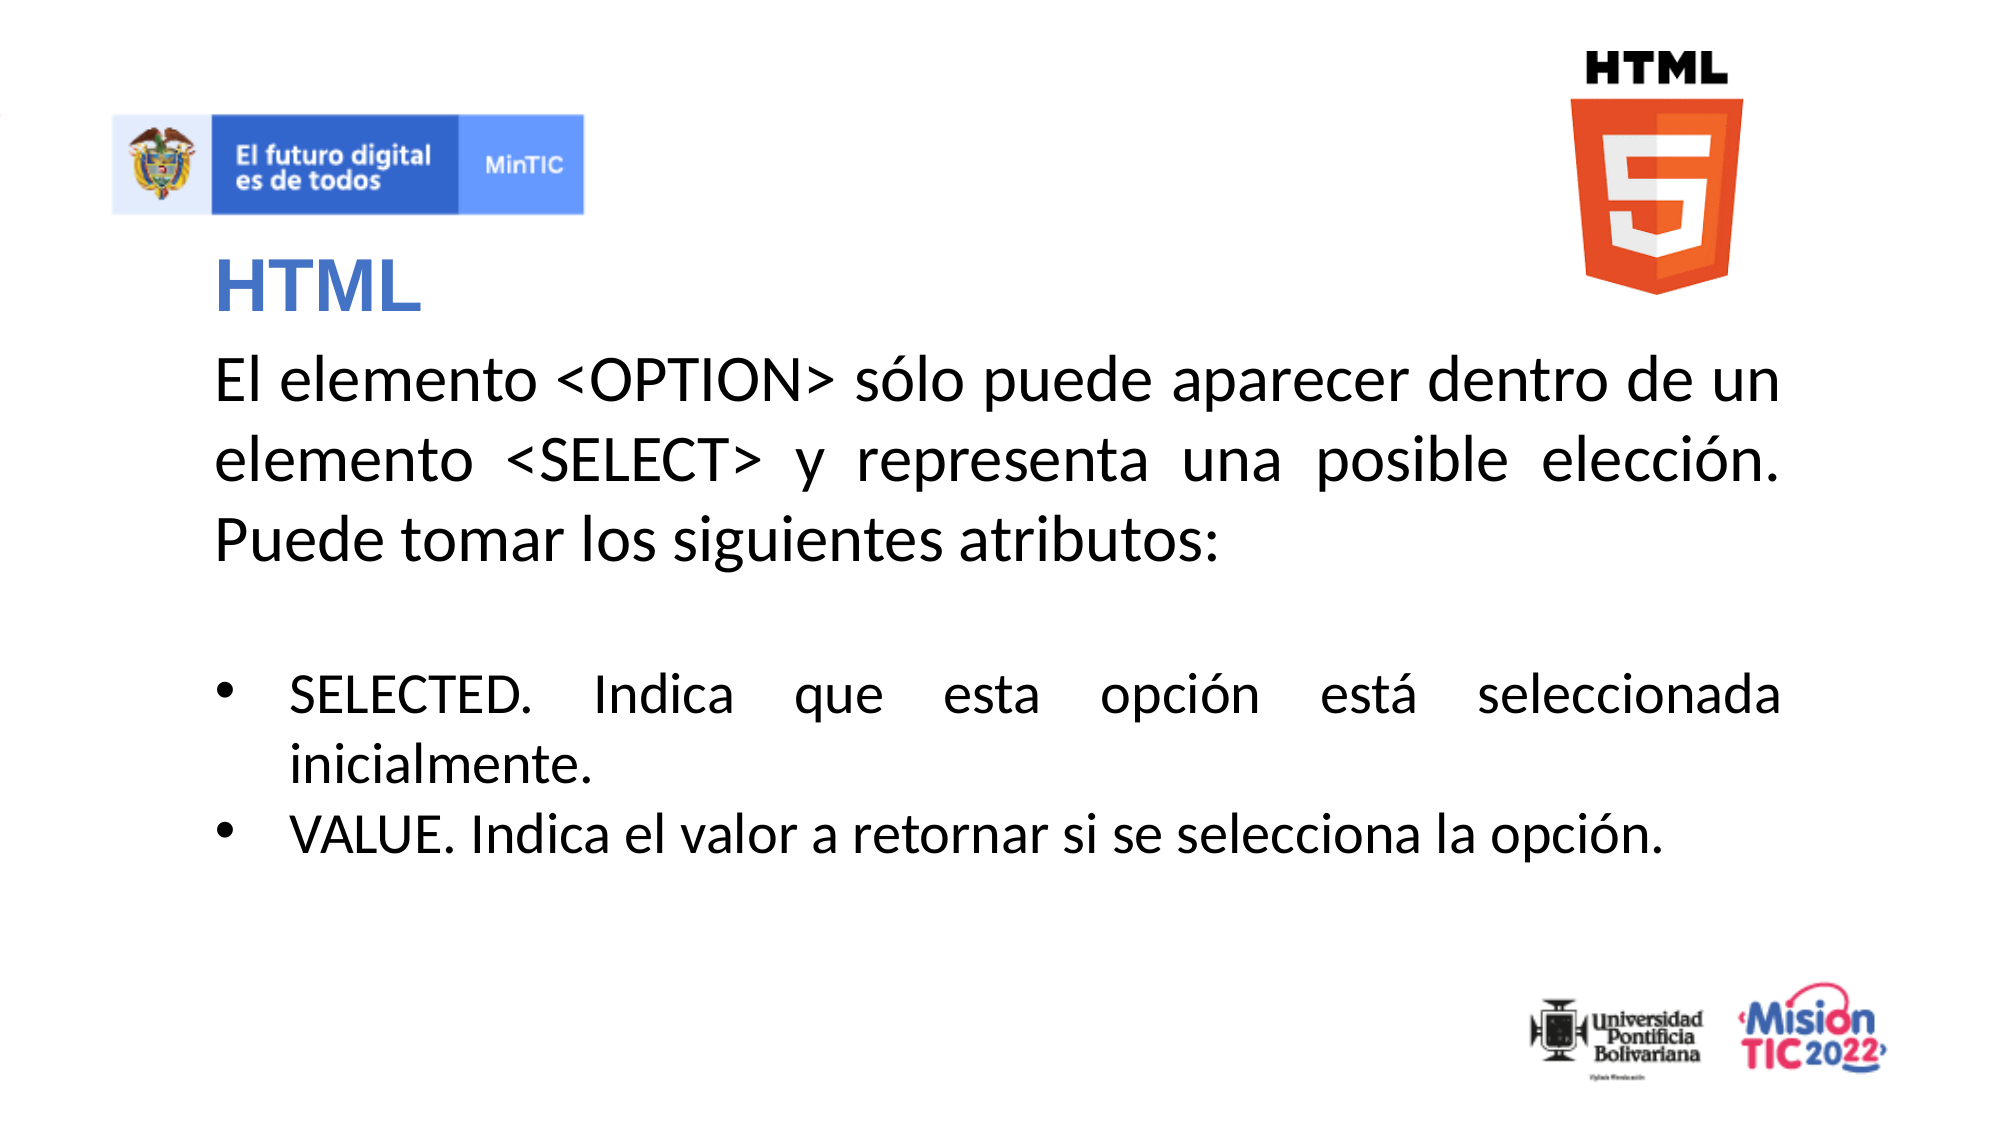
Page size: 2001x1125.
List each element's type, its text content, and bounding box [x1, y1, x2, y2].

text_box HTML [199, 229, 1331, 334]
picture [0, 1, 2000, 1124]
text_box El elemento <OPTION> sólo puede aparecer dentro de un elemento <SELECT> y representa una posible elección. Puede tomar los siguientes atributos: SELECTED. Indica que esta opción está seleccionada inicialmente. VALUE. Indica el valor a retornar si se selecciona la opción. [200, 327, 1798, 873]
